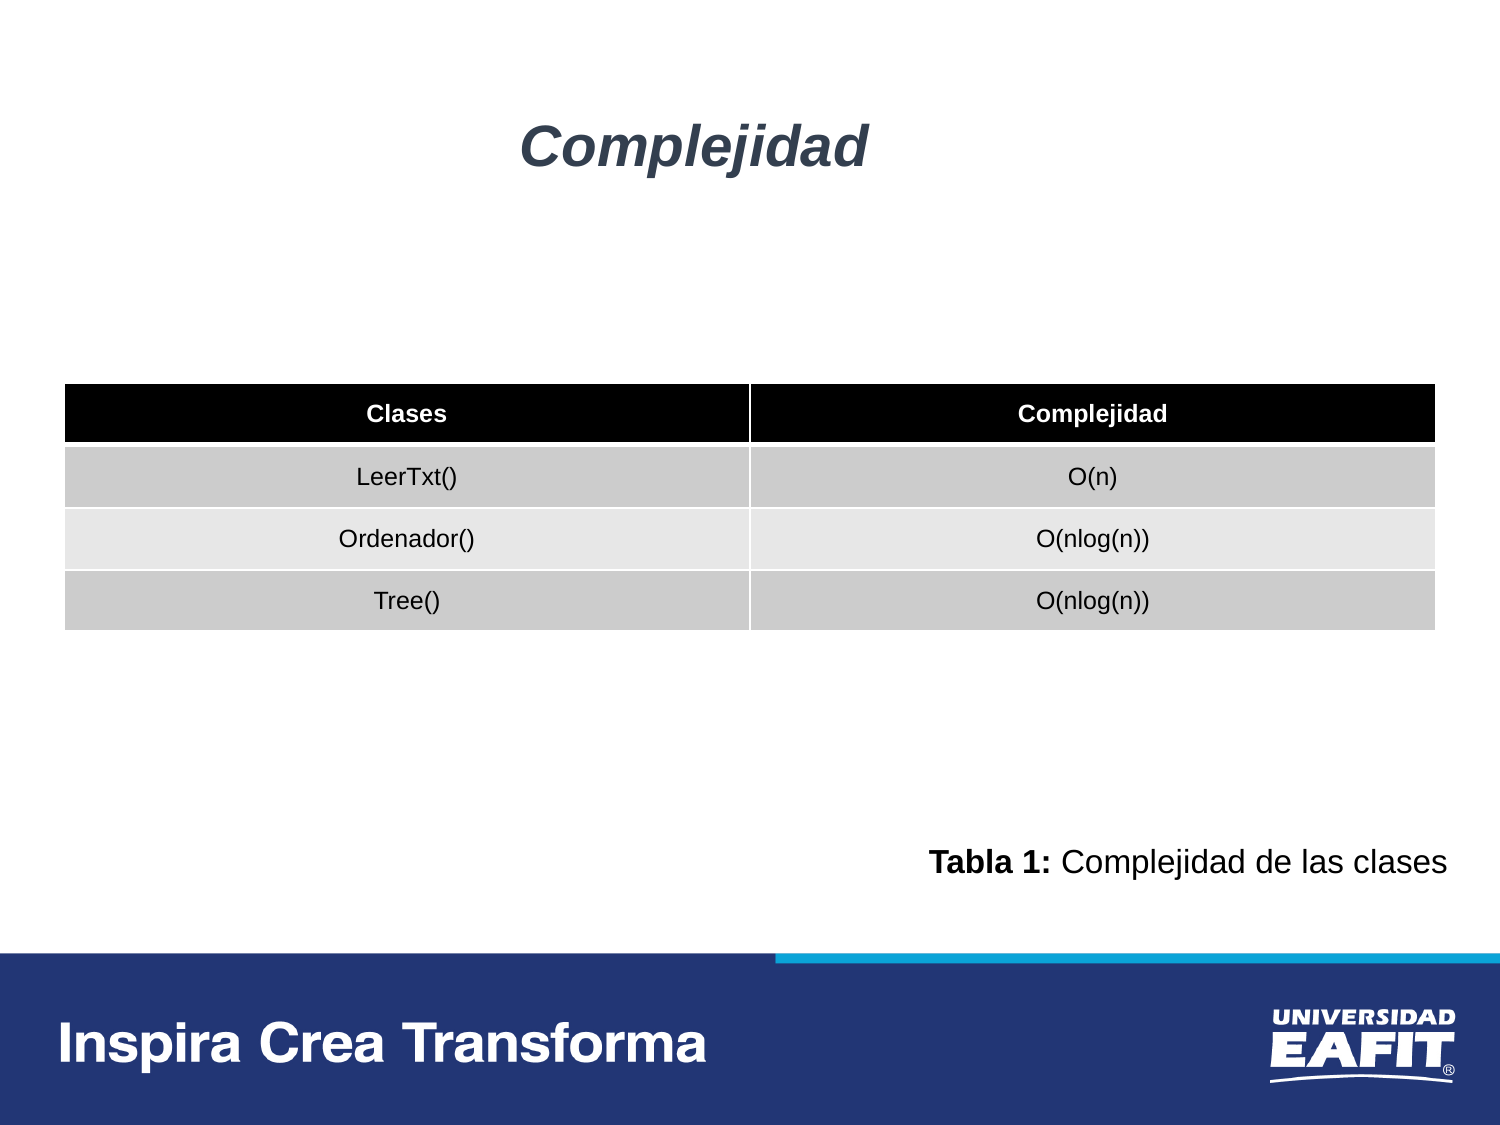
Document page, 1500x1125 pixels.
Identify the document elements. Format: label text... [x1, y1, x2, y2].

table_cell Tree() [65, 571, 749, 630]
table_cell O(nlog(n)) [751, 571, 1435, 630]
table_cell O(n) [751, 447, 1435, 507]
table_cell LeerTxt() [65, 447, 749, 507]
table_header Clases [65, 384, 749, 442]
table_header Complejidad [751, 384, 1435, 442]
table_cell Ordenador() [65, 509, 749, 569]
text_box Tabla 1: Complejidad de las clases [877, 833, 1500, 935]
text_box Complejidad [504, 97, 1500, 199]
picture [0, 0, 1500, 1125]
table_cell O(nlog(n)) [751, 509, 1435, 569]
